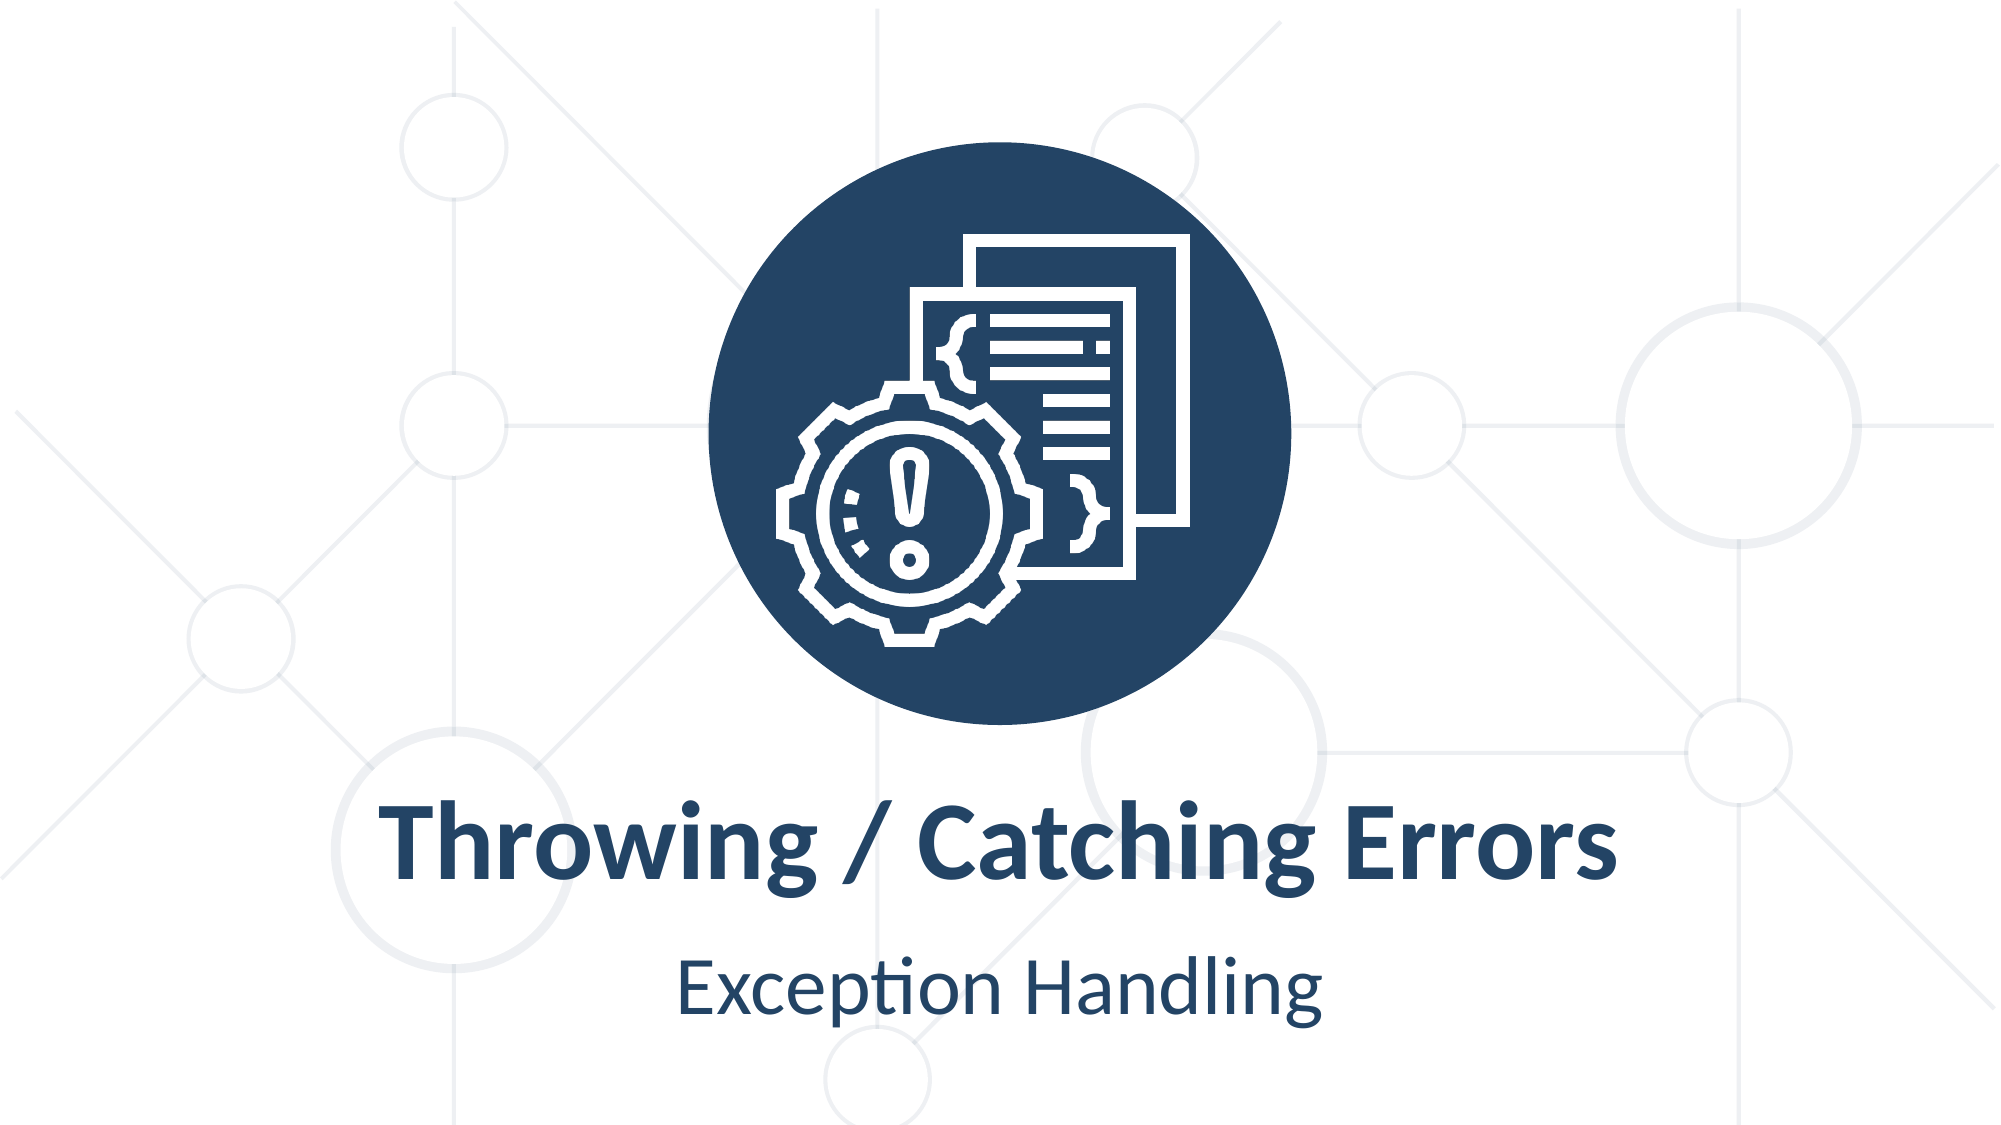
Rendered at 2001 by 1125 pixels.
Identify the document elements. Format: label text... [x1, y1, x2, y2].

title Throwing / Catching Errors [100, 771, 1900, 898]
picture [768, 226, 1196, 654]
subtitle Exception Handling [100, 916, 1900, 1043]
